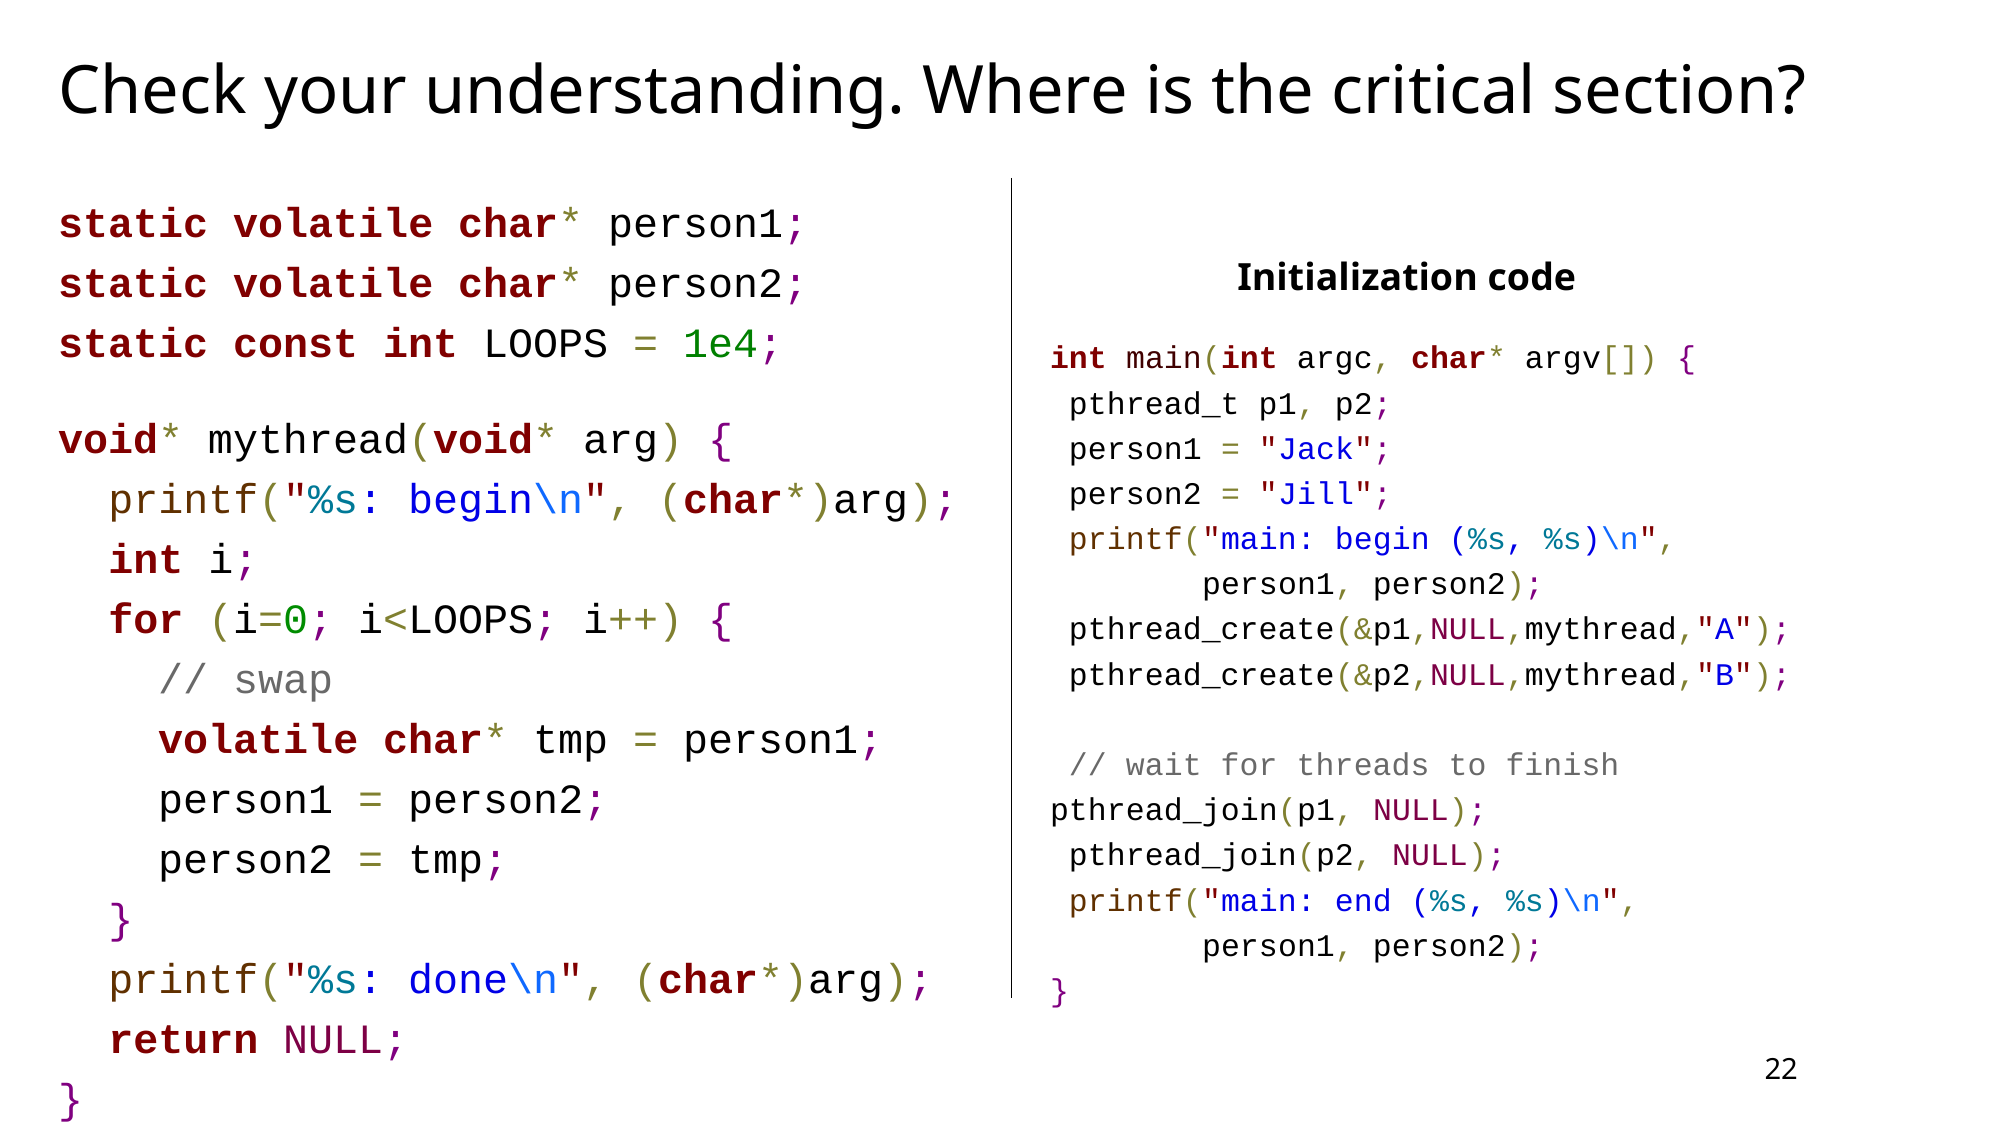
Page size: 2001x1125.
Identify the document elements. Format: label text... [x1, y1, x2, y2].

list static volatile char* person1; static volatile char* person2; static const int LOOPS = 1e4; void* mythread(void* arg) { printf("%s: begin\n", (char*)arg); int i; for (i=0; i<LOOPS; i++) { // swap volatile char* tmp = person1; person1 = person2; person2 = tmp; } printf("%s: done\n", (char*)arg); return NULL; } [43, 177, 1000, 1101]
text_box Initialization code [1222, 245, 1675, 305]
title Check your understanding. Where is the critical section? [43, 25, 1953, 158]
list int main(int argc, char* argv[]) { pthread_t p1, p2; person1 = "Jack"; person2 = "Jill"; printf("main: begin (%s, %s)\n", person1, person2); pthread_create(&p1,NULL,mythread,"A"); pthread_create(&p2,NULL,mythread,"B"); // wait for threads to finish pthread_join(p1, NULL); pthread_join(p2, NULL); printf("main: end (%s, %s)\n", person1, person2); } [1035, 322, 1957, 1019]
text_box 22 [1749, 1042, 1900, 1103]
